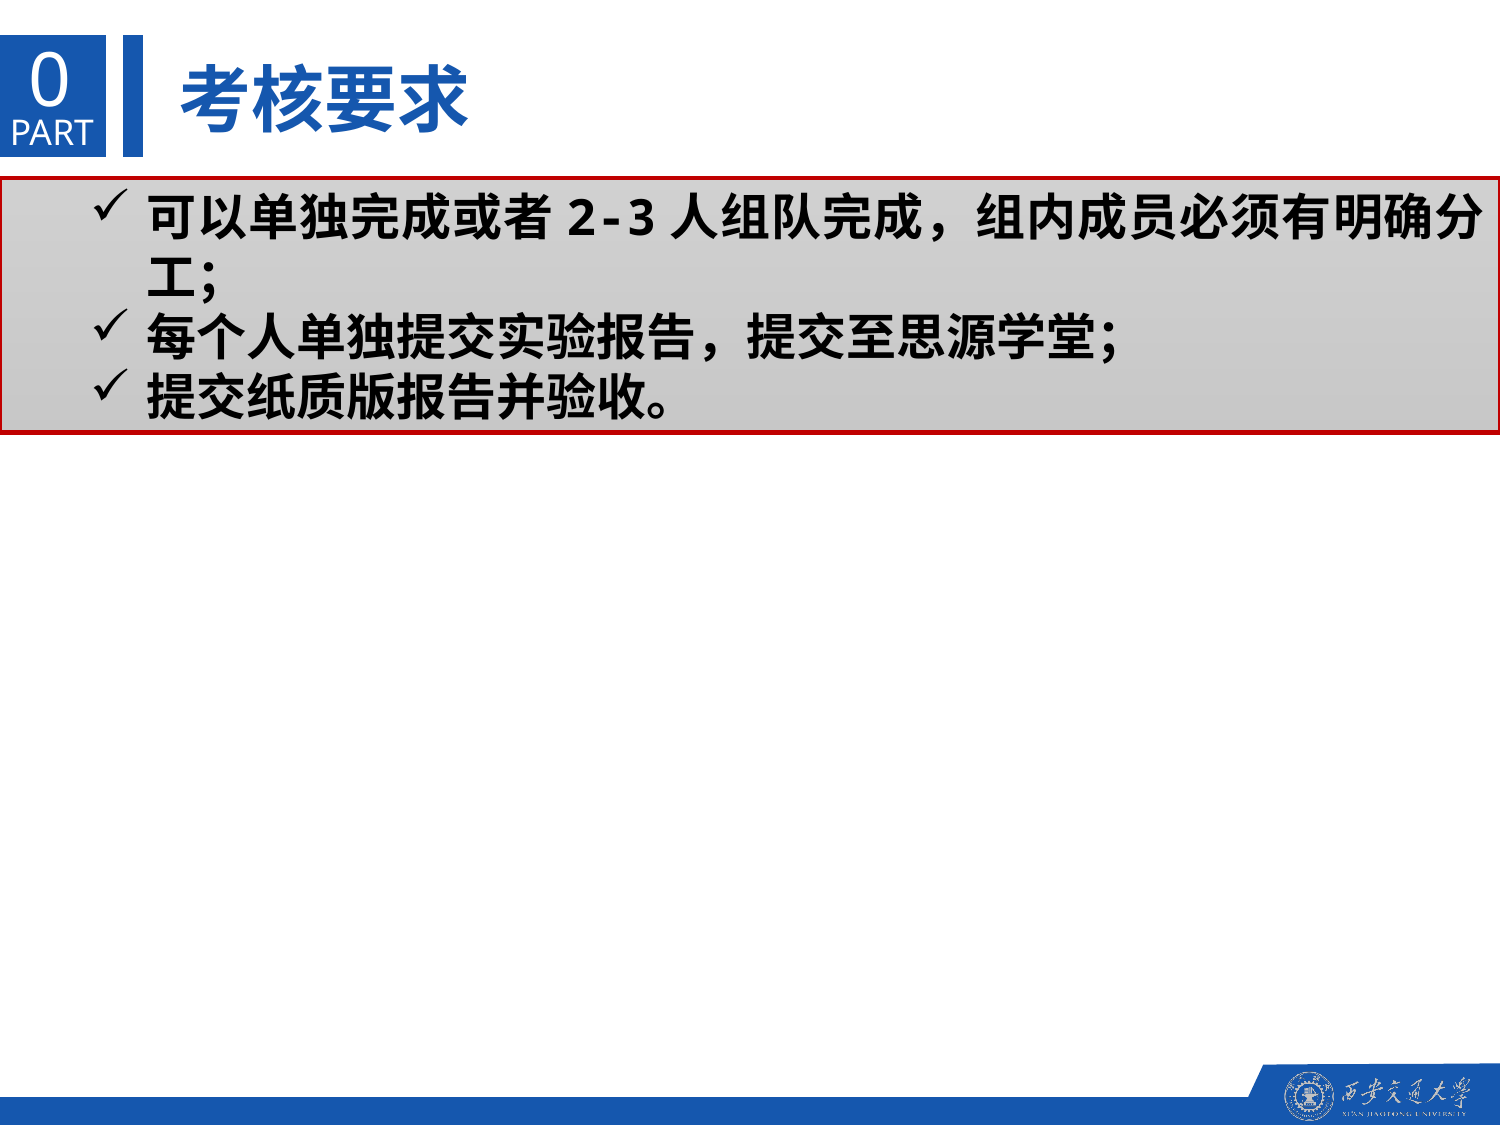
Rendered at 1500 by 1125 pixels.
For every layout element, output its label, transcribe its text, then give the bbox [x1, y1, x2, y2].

text_box 考核要求 [163, 45, 486, 149]
text_box PART [9, 109, 95, 153]
text_box 0 [14, 23, 87, 129]
text_box 可以单独完成或者2-3人组队完成，组内成员必须有明确分工； 每个人单独提交实验报告，提交至思源学堂； 提交纸质版报告并验收。 [0, 177, 1500, 433]
